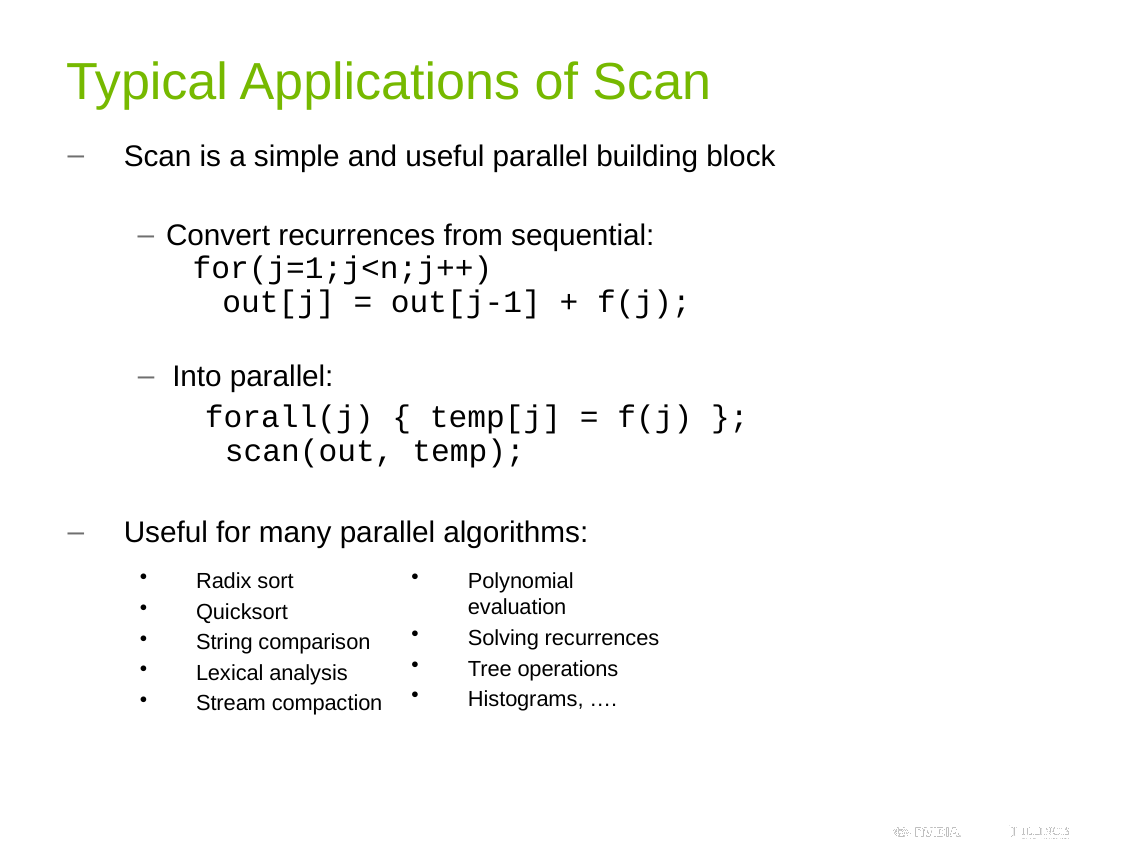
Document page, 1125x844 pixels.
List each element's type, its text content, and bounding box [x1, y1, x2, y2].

text_box Radix sort Quicksort String comparison Lexical analysis Stream compaction [125, 559, 396, 740]
text_box Polynomial evaluation Solving recurrences Tree operations Histograms, …. [396, 559, 691, 740]
list Scan is a simple and useful parallel building block Convert recurrences from sequential: for(j=1;j<n;j++) out[j] = out[j-1] + f(j); Into parallel: forall(j) { temp[j] = f(j) }; scan(out, temp); Useful for many parallel algorithms: [52, 132, 1073, 794]
title Typical Applications of Scan [50, 47, 1075, 120]
picture [893, 825, 961, 838]
picture [1008, 824, 1020, 839]
picture [1022, 827, 1069, 839]
